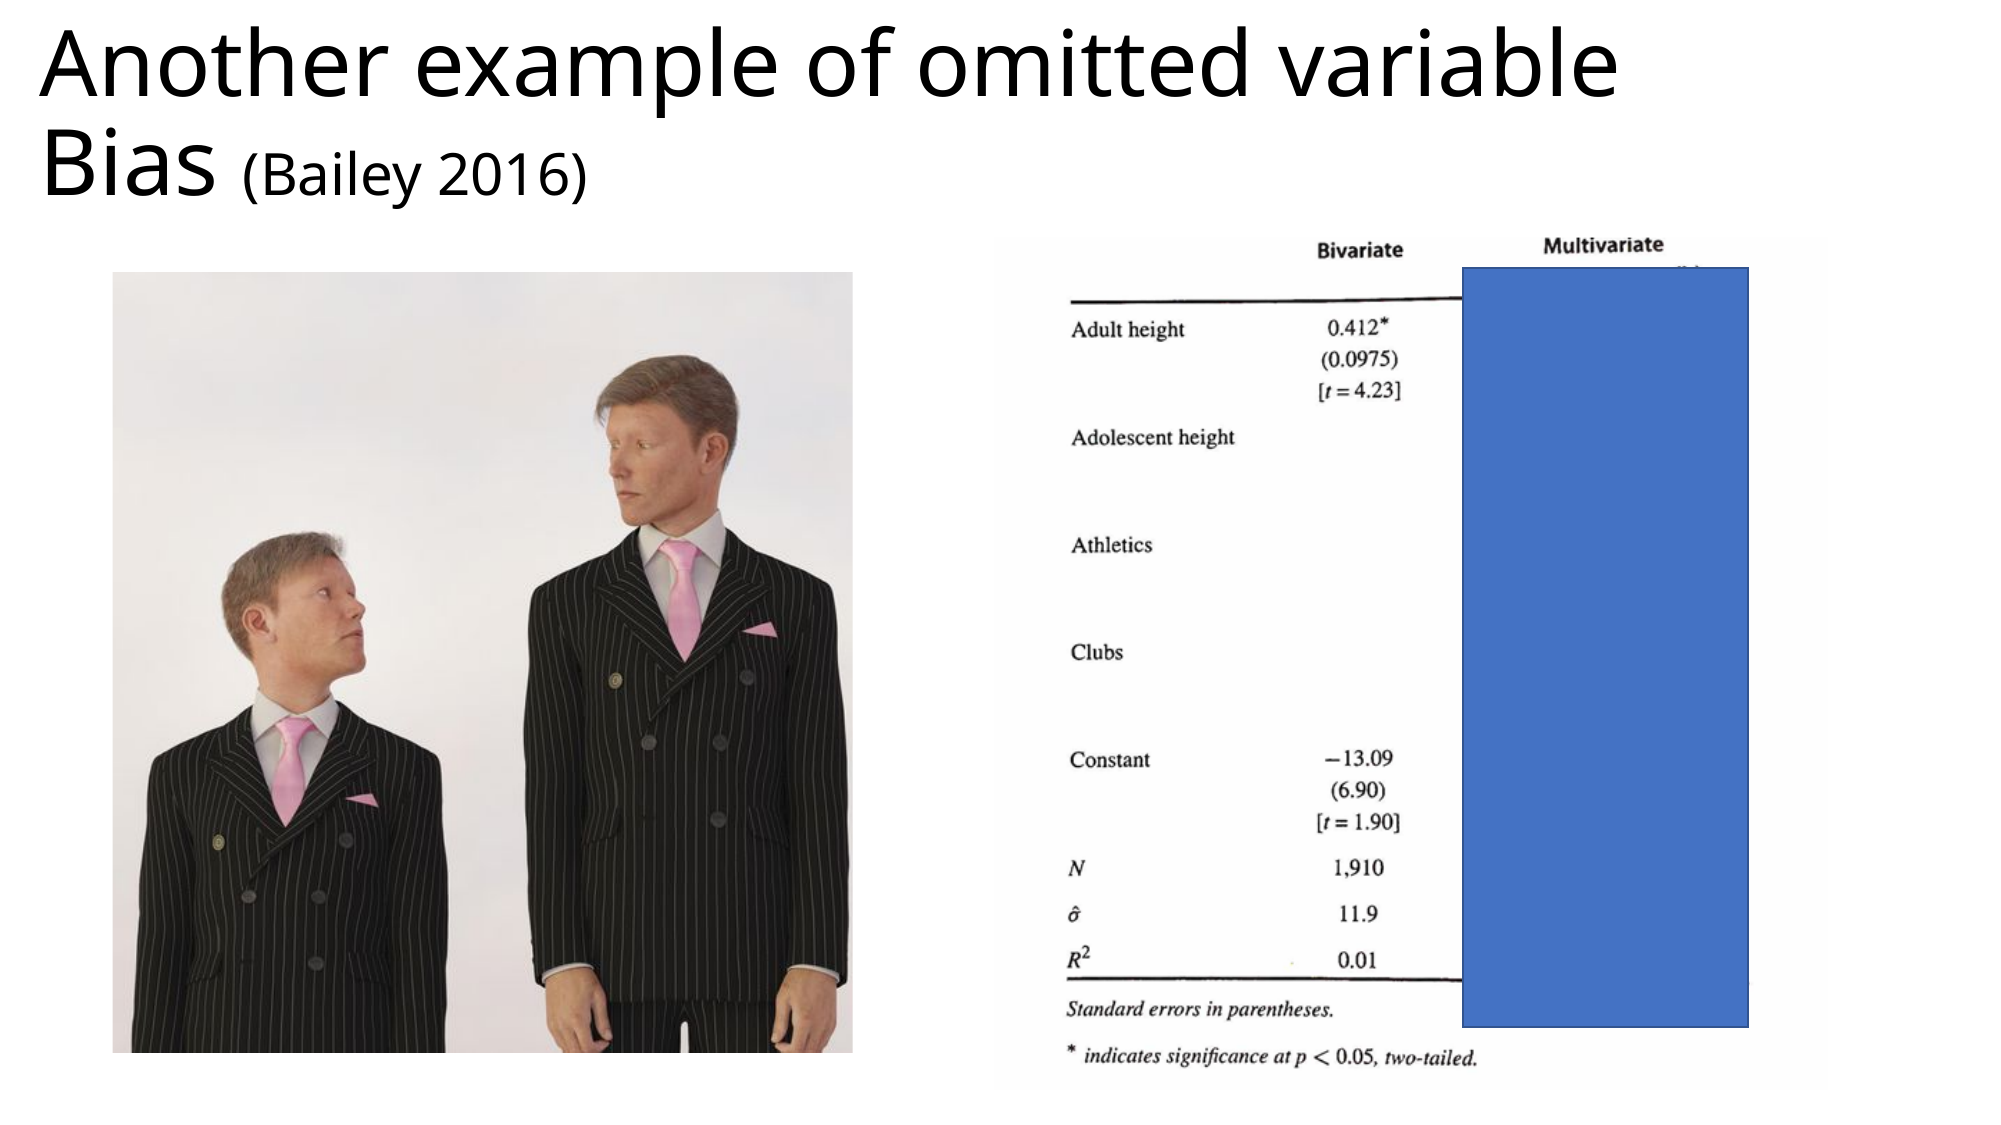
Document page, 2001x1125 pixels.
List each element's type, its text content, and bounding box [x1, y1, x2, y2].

picture [994, 225, 1828, 1090]
picture [112, 272, 853, 1053]
title Another example of omitted variable Bias (Bailey 2016) [24, 7, 1750, 226]
